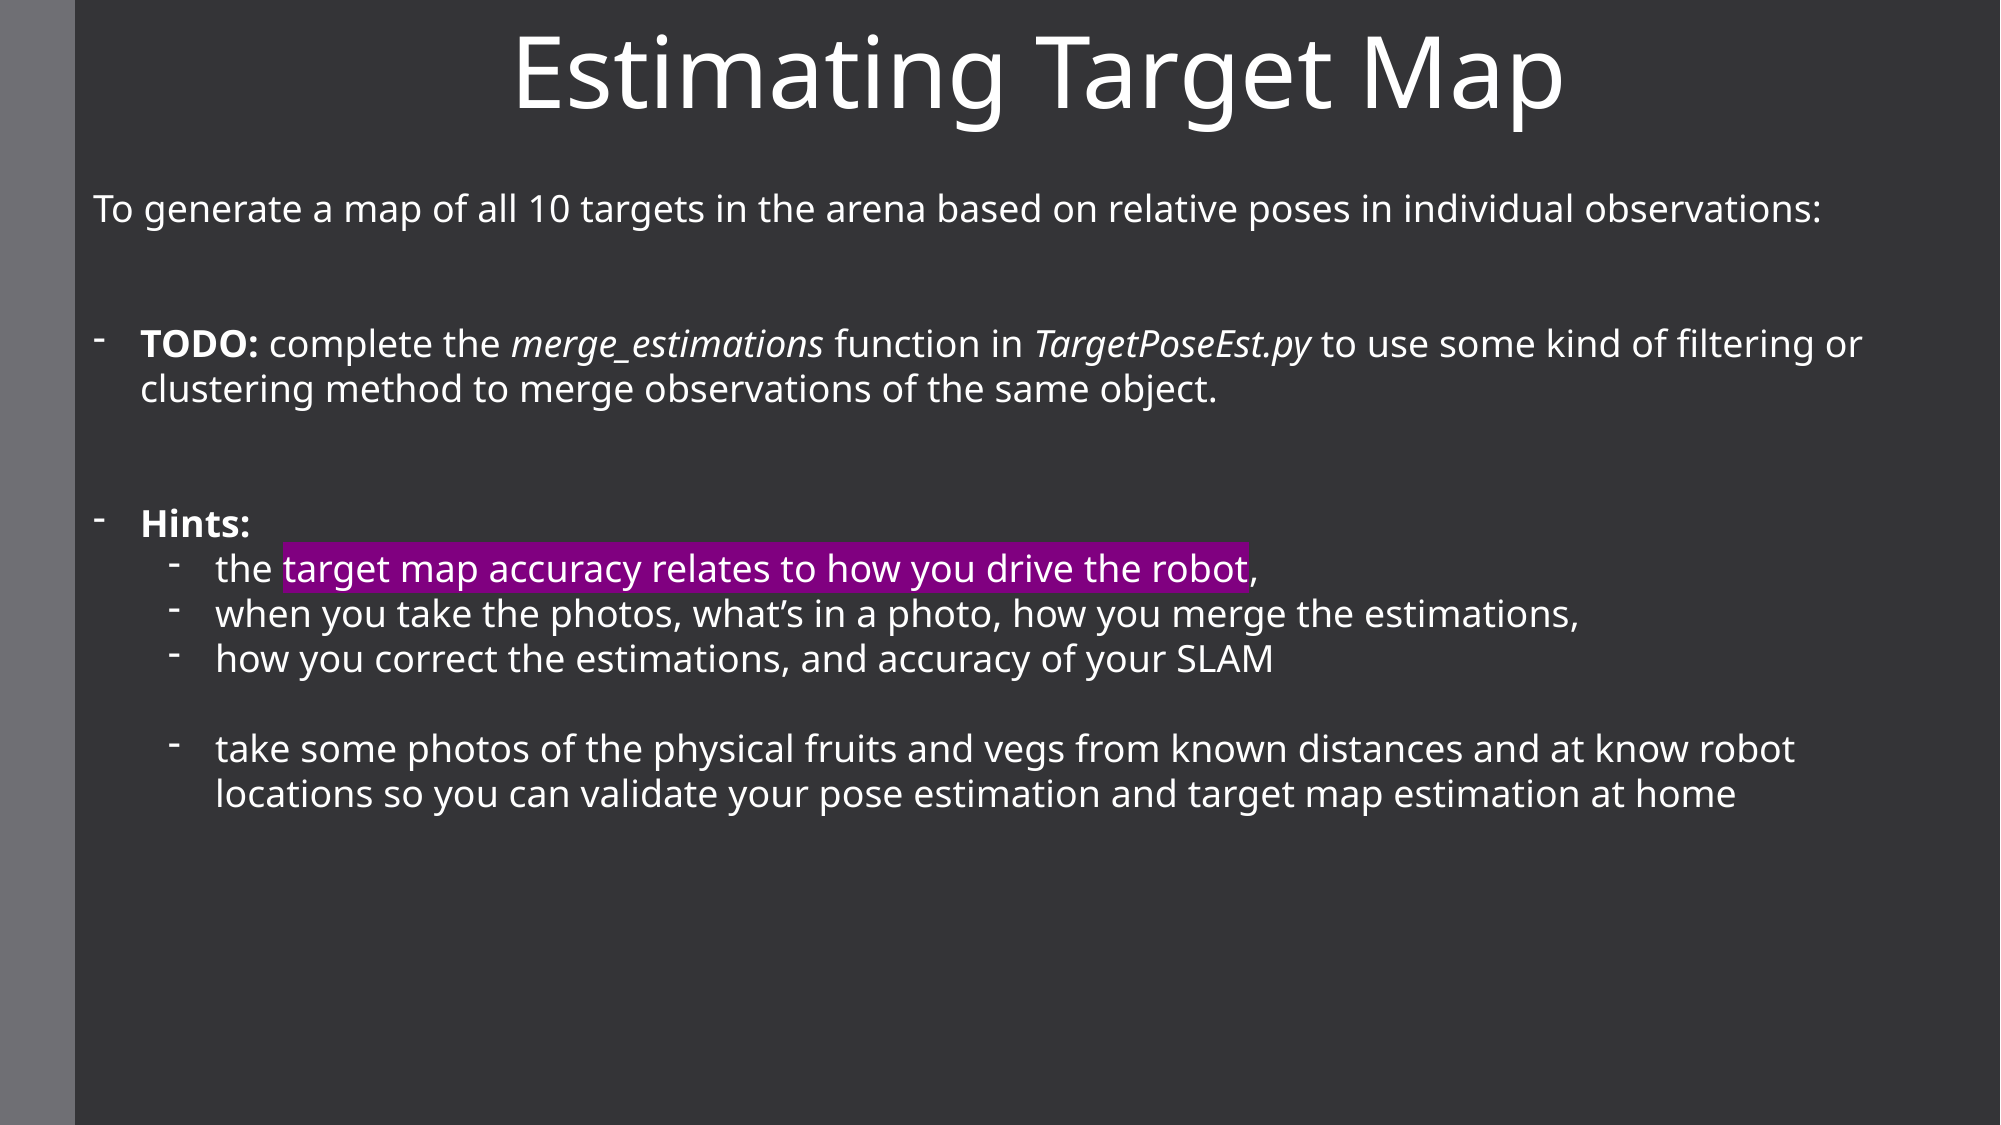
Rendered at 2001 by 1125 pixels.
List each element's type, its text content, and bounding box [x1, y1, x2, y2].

text_box Estimating Target Map [78, 1, 2000, 136]
text_box To generate a map of all 10 targets in the arena based on relative poses in individual observations: TODO: complete the merge_estimations function in TargetPoseEst.py to use some kind of filtering or clustering method to merge observations of the same object. Hints: the target map accuracy relates to how you drive the robot, when you take the photos, what’s in a photo, how you merge the estimations, how you correct the estimations, and accuracy of your SLAM take some photos of the physical fruits and vegs from known distances and at know robot locations so you can validate your pose estimation and target map estimation at home [78, 132, 1970, 867]
